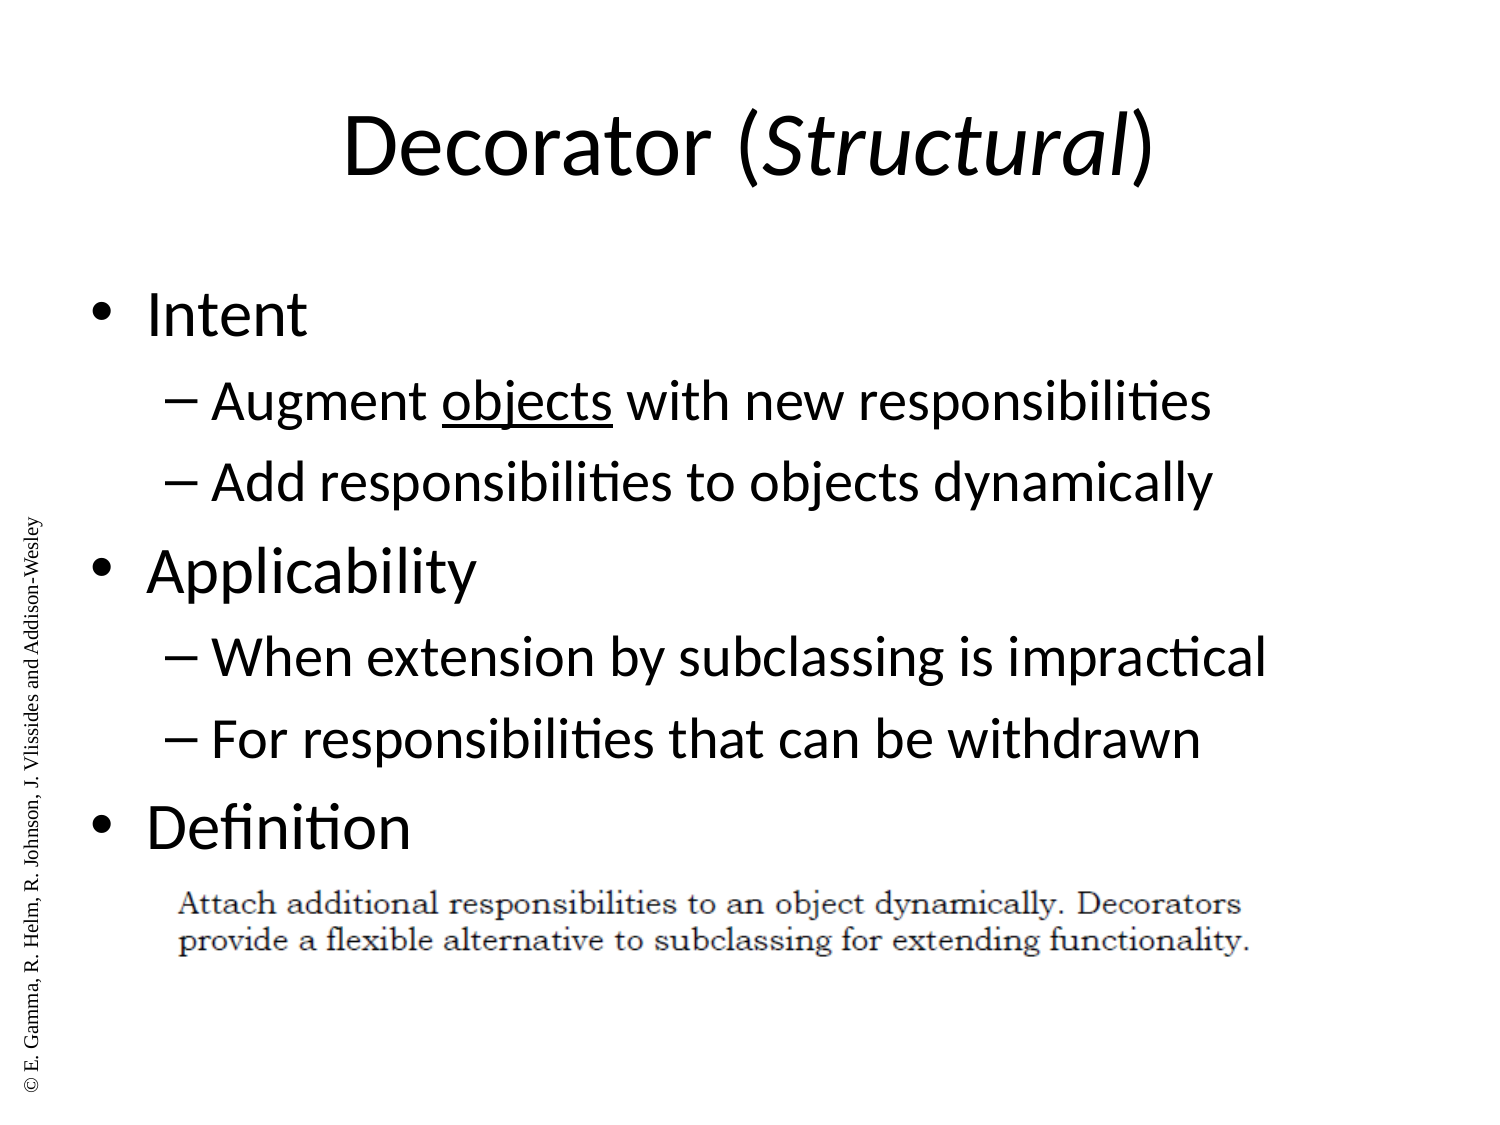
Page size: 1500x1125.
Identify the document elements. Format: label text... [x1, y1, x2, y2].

text_box © E. Gamma, R. Helm, R. Johnson, J. Vlissides and Addison-Wesley [9, 502, 50, 1109]
list Intent Augment objects with new responsibilities Add responsibilities to objects dynamically Applicability When extension by subclassing is impractical For responsibilities that can be withdrawn Definition [75, 262, 1425, 1005]
title Decorator (Structural) [75, 45, 1425, 233]
picture [174, 887, 1252, 960]
